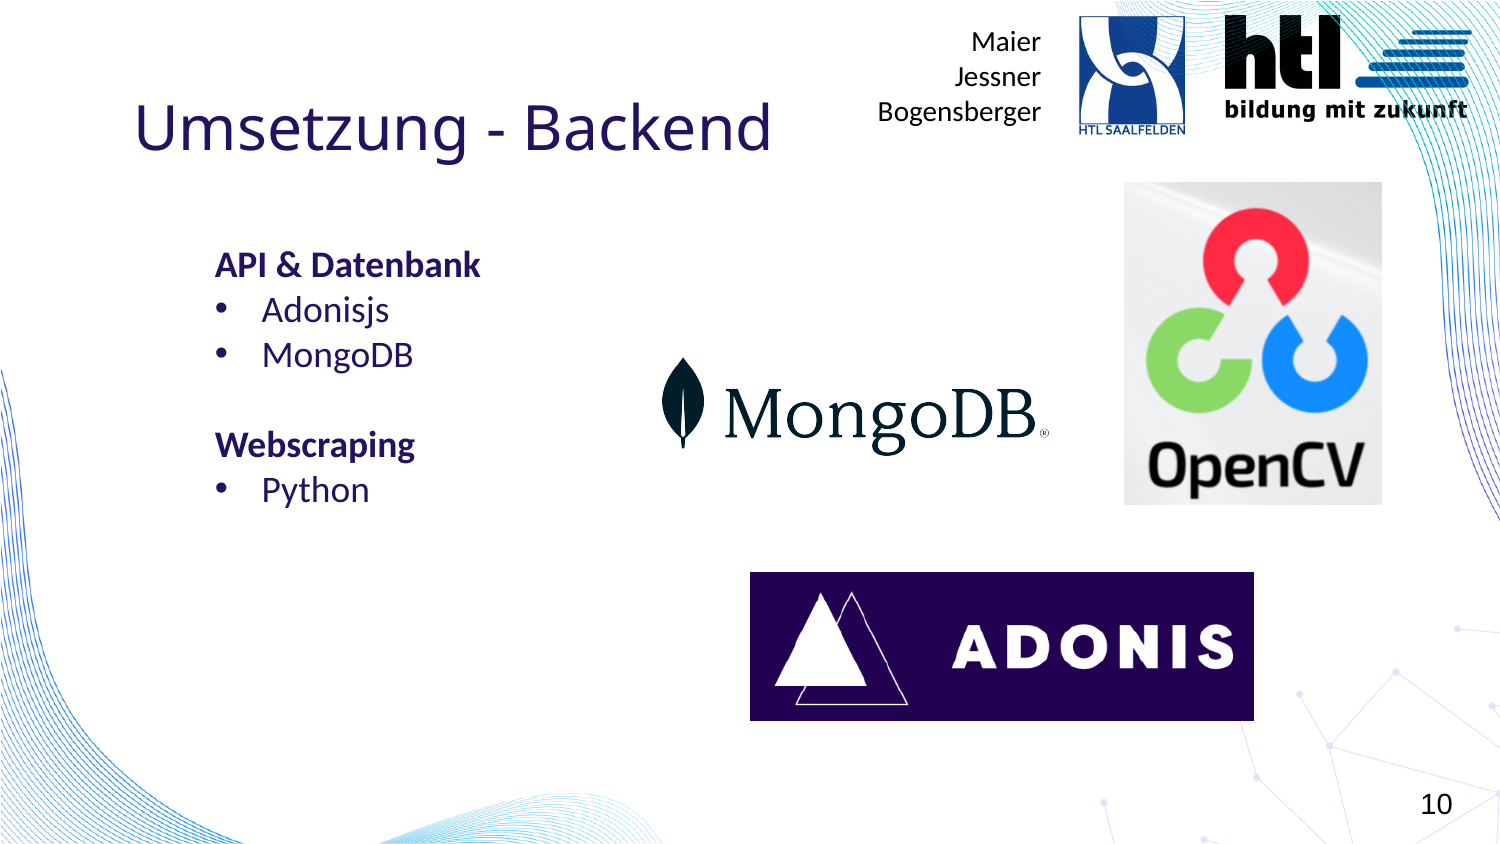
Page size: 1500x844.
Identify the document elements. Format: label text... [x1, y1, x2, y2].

title Umsetzung - Backend [118, 72, 1382, 167]
picture [0, 336, 1049, 844]
picture [1078, 0, 1500, 532]
text_box API & Datenbank Adonisjs MongoDB Webscraping Python [199, 233, 587, 608]
picture [749, 572, 1255, 721]
